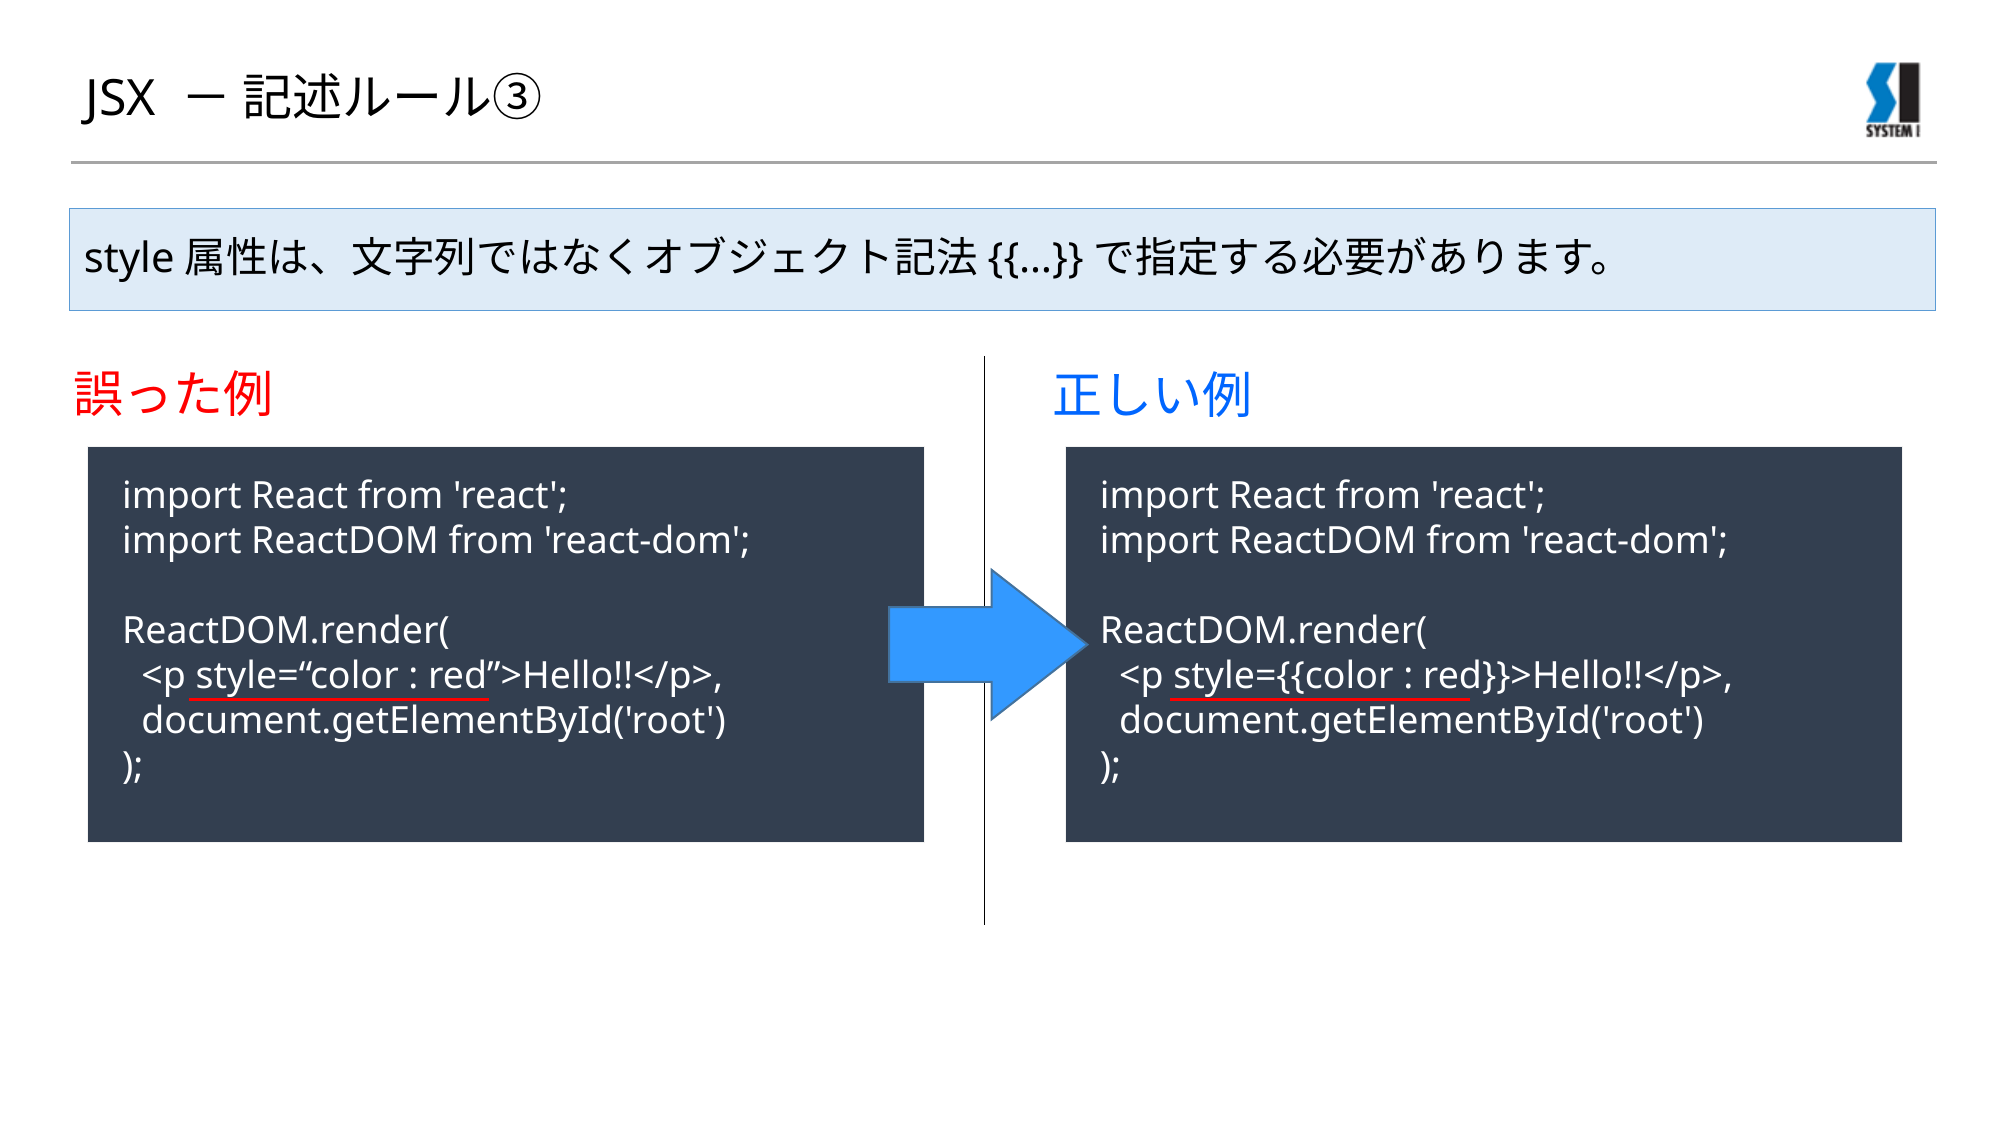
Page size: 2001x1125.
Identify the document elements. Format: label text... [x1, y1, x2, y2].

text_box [87, 446, 925, 843]
title JSX － 記述ルール③ [70, 55, 1796, 144]
text_box 誤った例 [58, 354, 289, 430]
text_box 正しい例 [1038, 355, 1268, 431]
text_box [985, 567, 1065, 722]
text_box [925, 606, 984, 683]
picture [1851, 55, 1938, 142]
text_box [1065, 446, 1903, 843]
text_box style属性は、文字列ではなくオブジェクト記法{{…}}で指定する必要があります。 [69, 208, 1936, 311]
